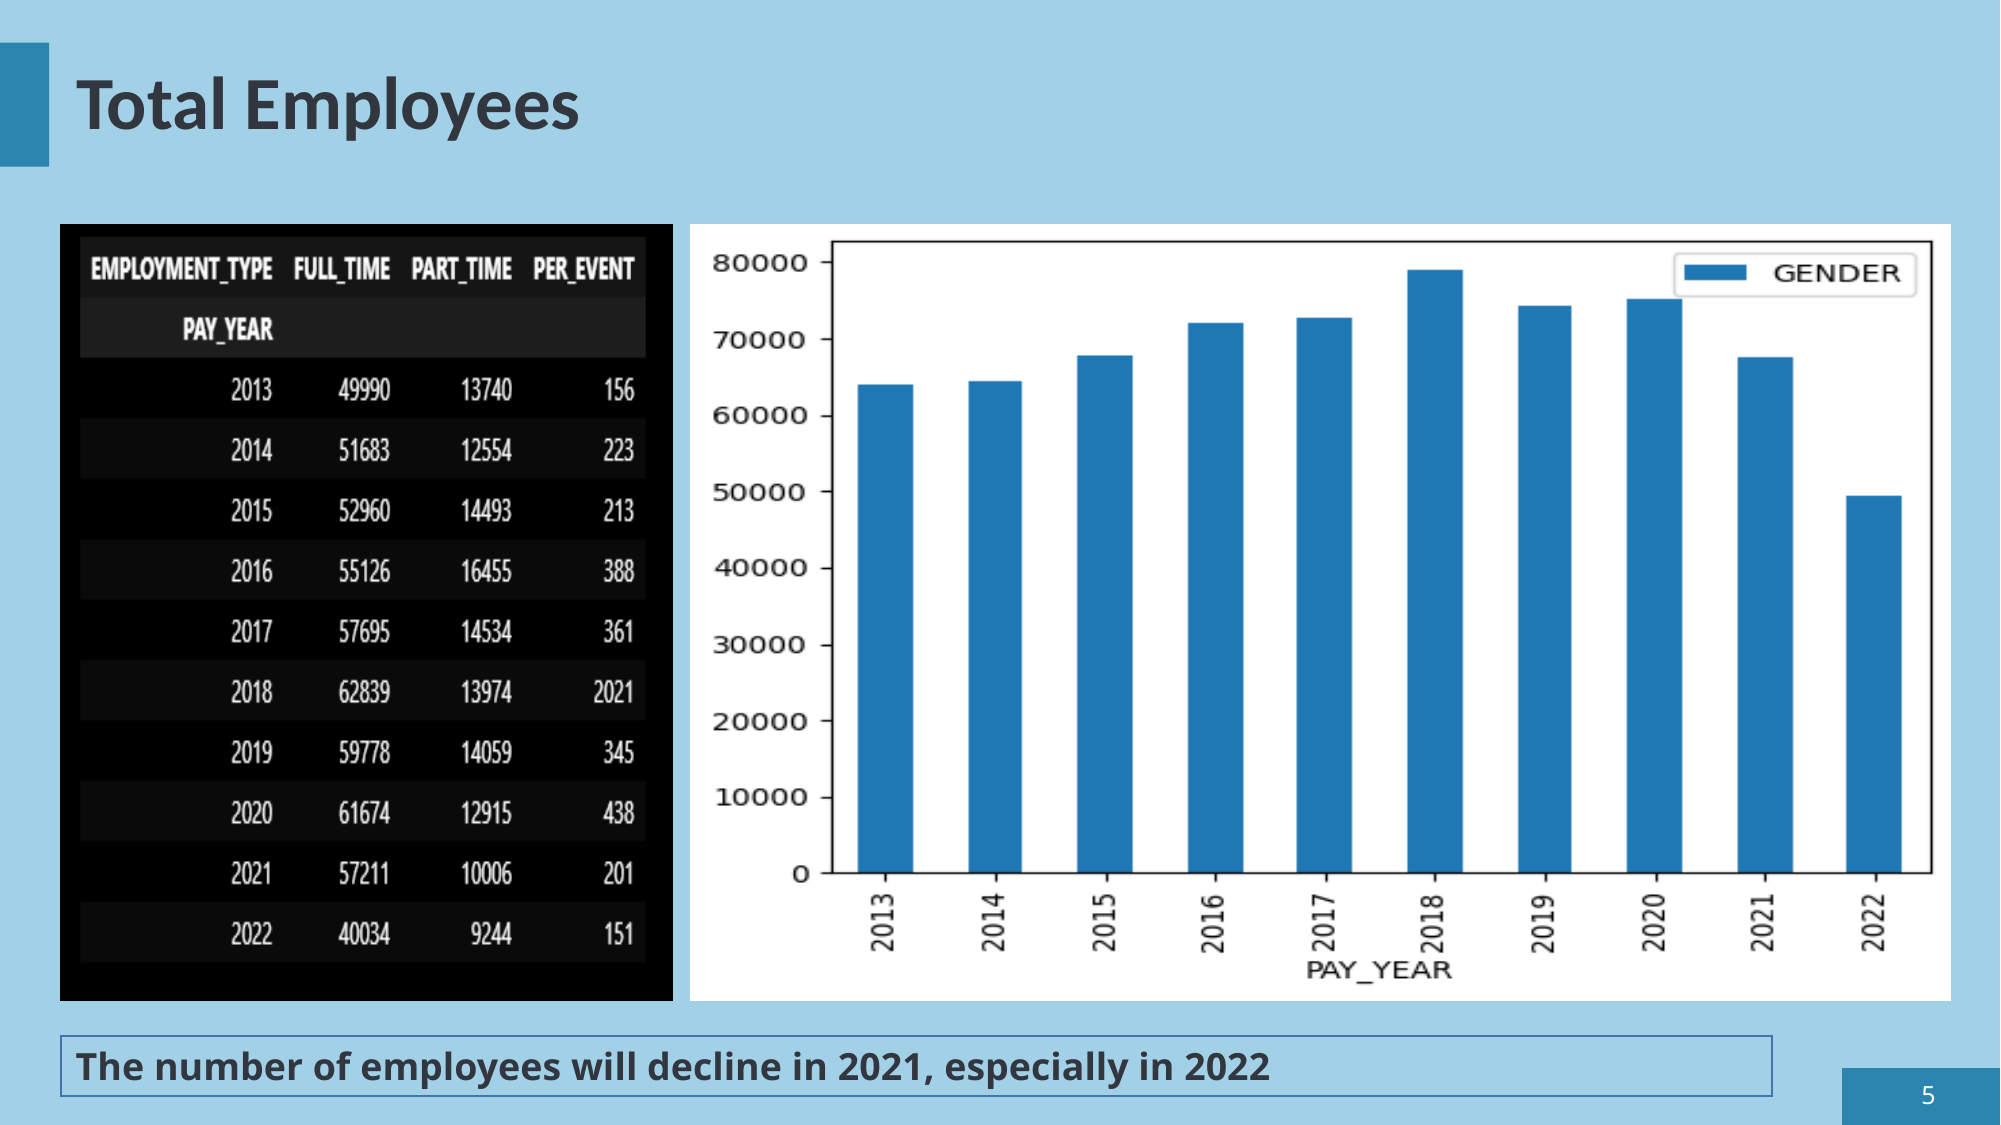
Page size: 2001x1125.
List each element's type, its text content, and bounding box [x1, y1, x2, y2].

slide_number 5 [1889, 1079, 1951, 1114]
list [690, 224, 1951, 1001]
title Total Employees [60, 42, 1951, 168]
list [60, 224, 674, 1001]
text_box The number of employees will decline in 2021, especially in 2022 [60, 1035, 1773, 1097]
